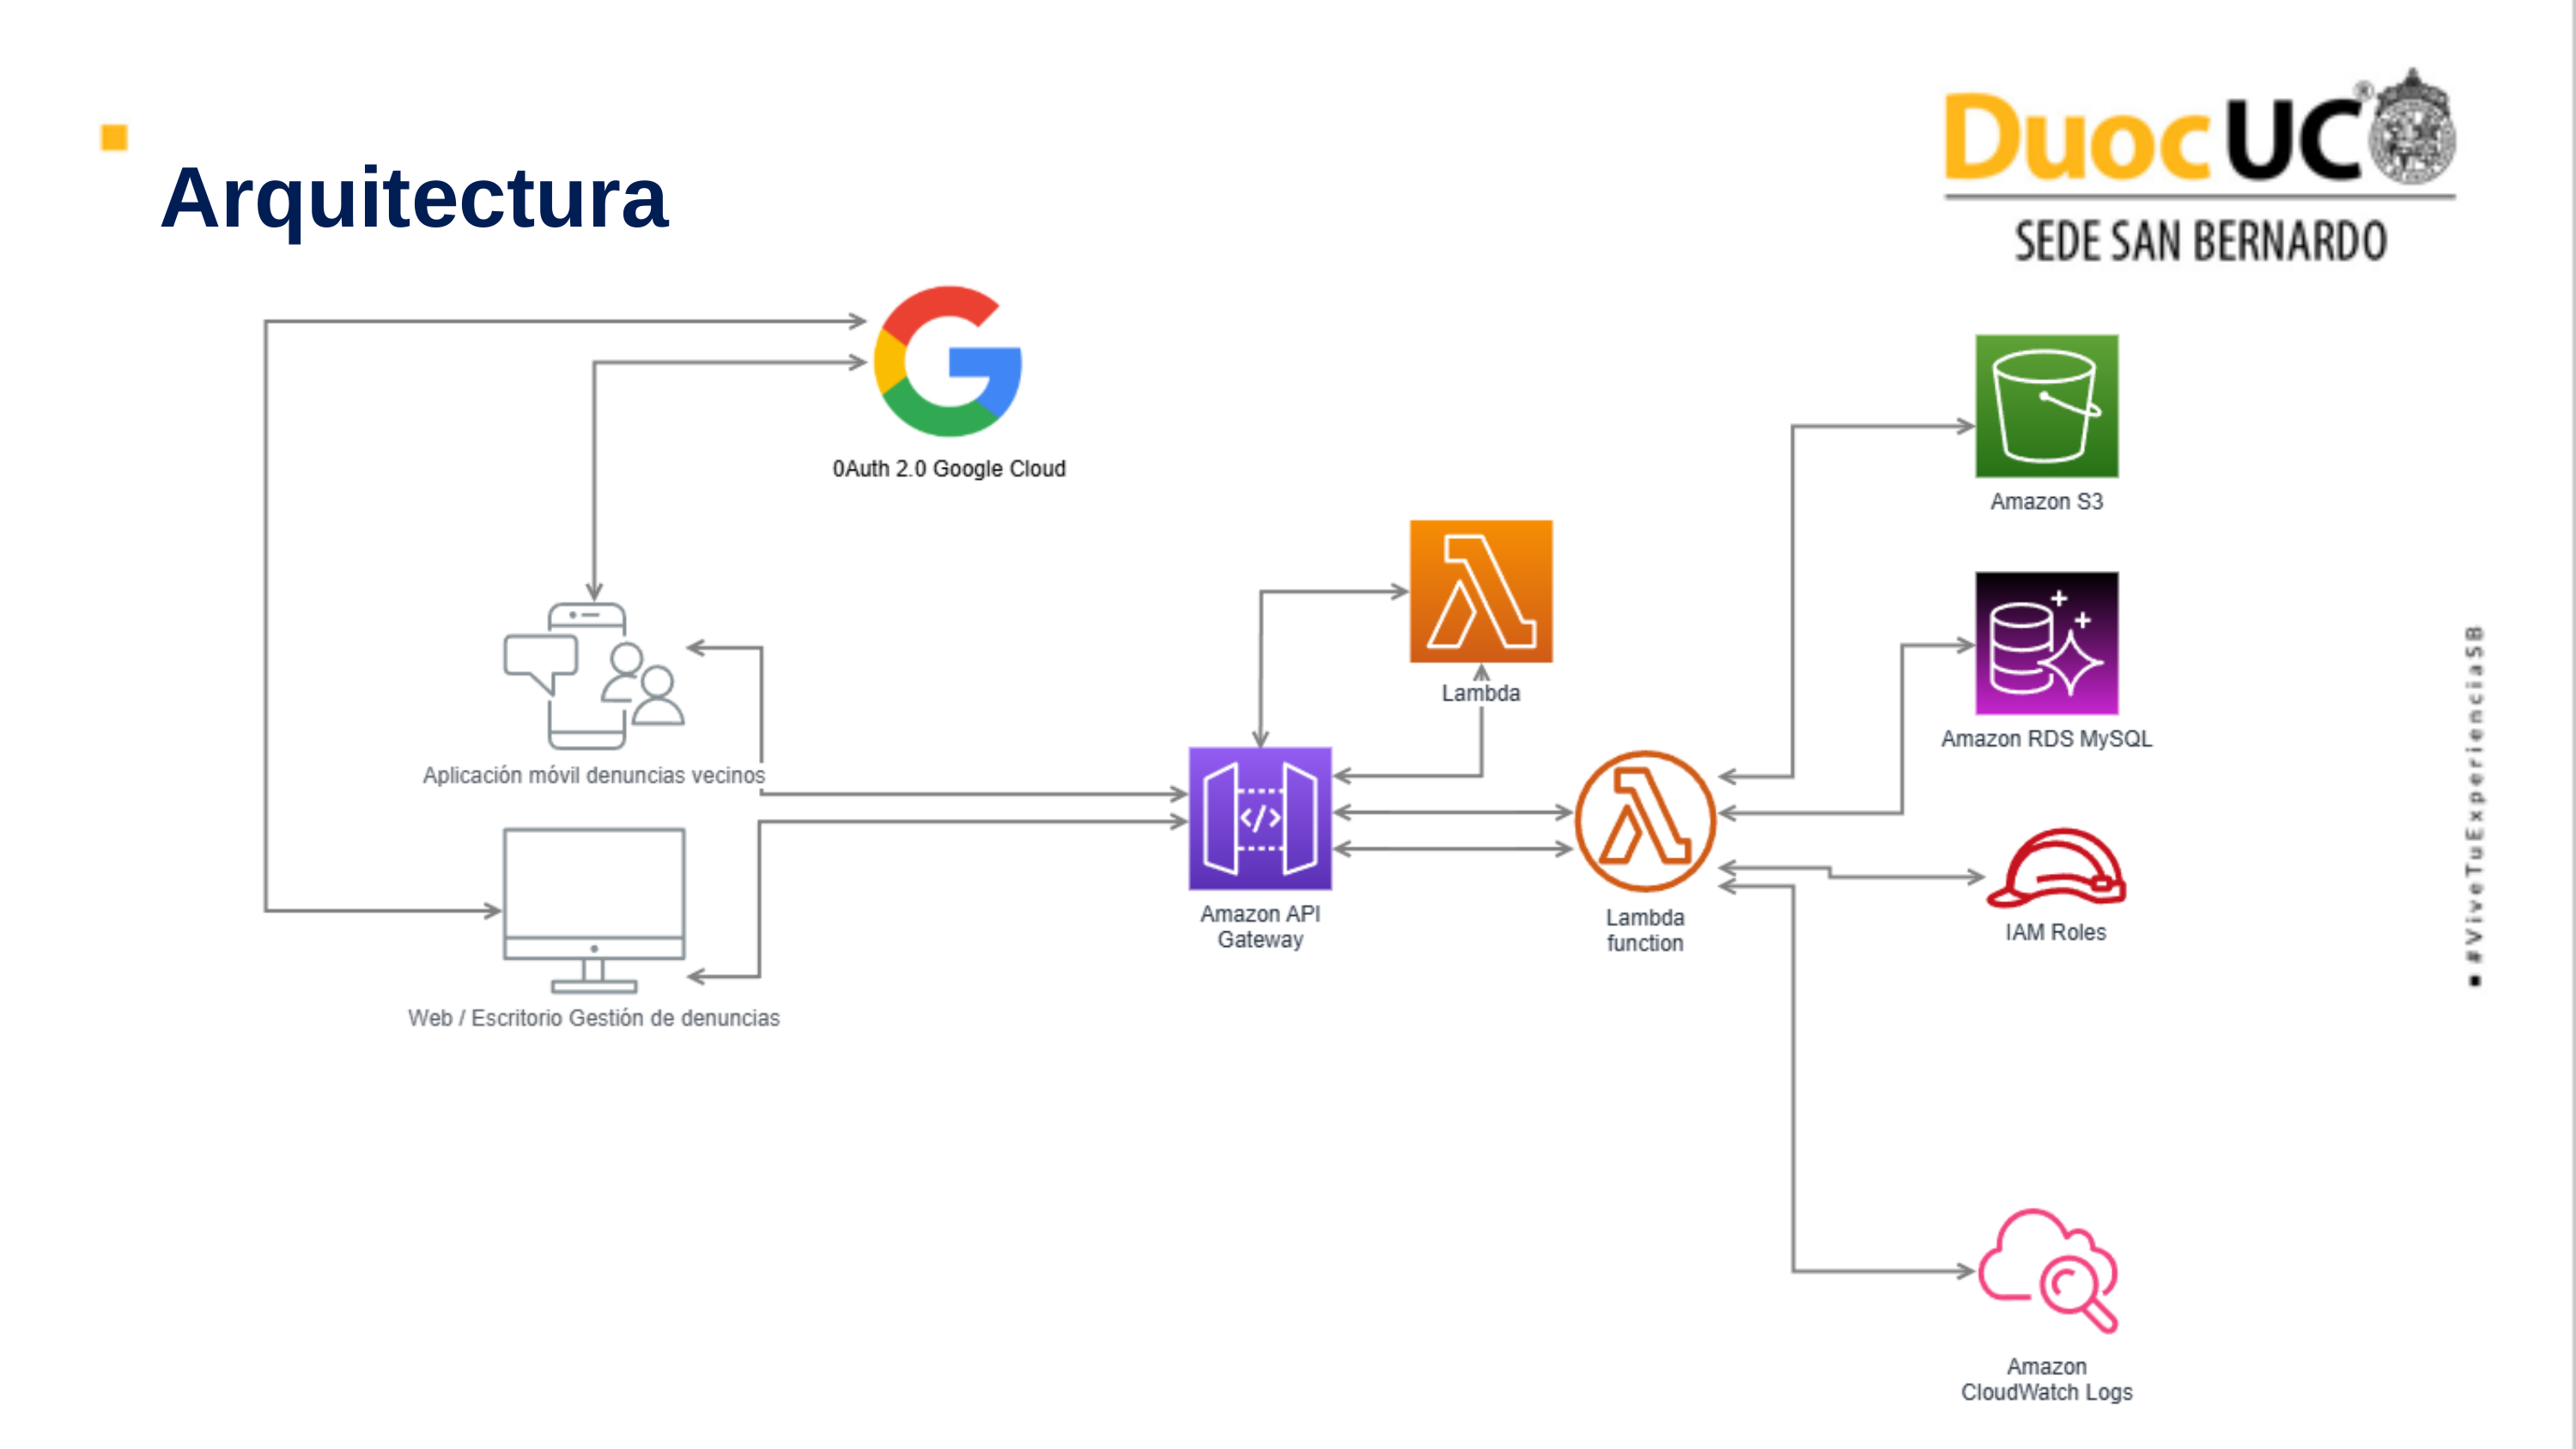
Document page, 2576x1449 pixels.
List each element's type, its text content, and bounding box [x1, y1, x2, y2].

picture [0, 0, 2576, 1449]
text_box Arquitectura [159, 64, 1728, 245]
